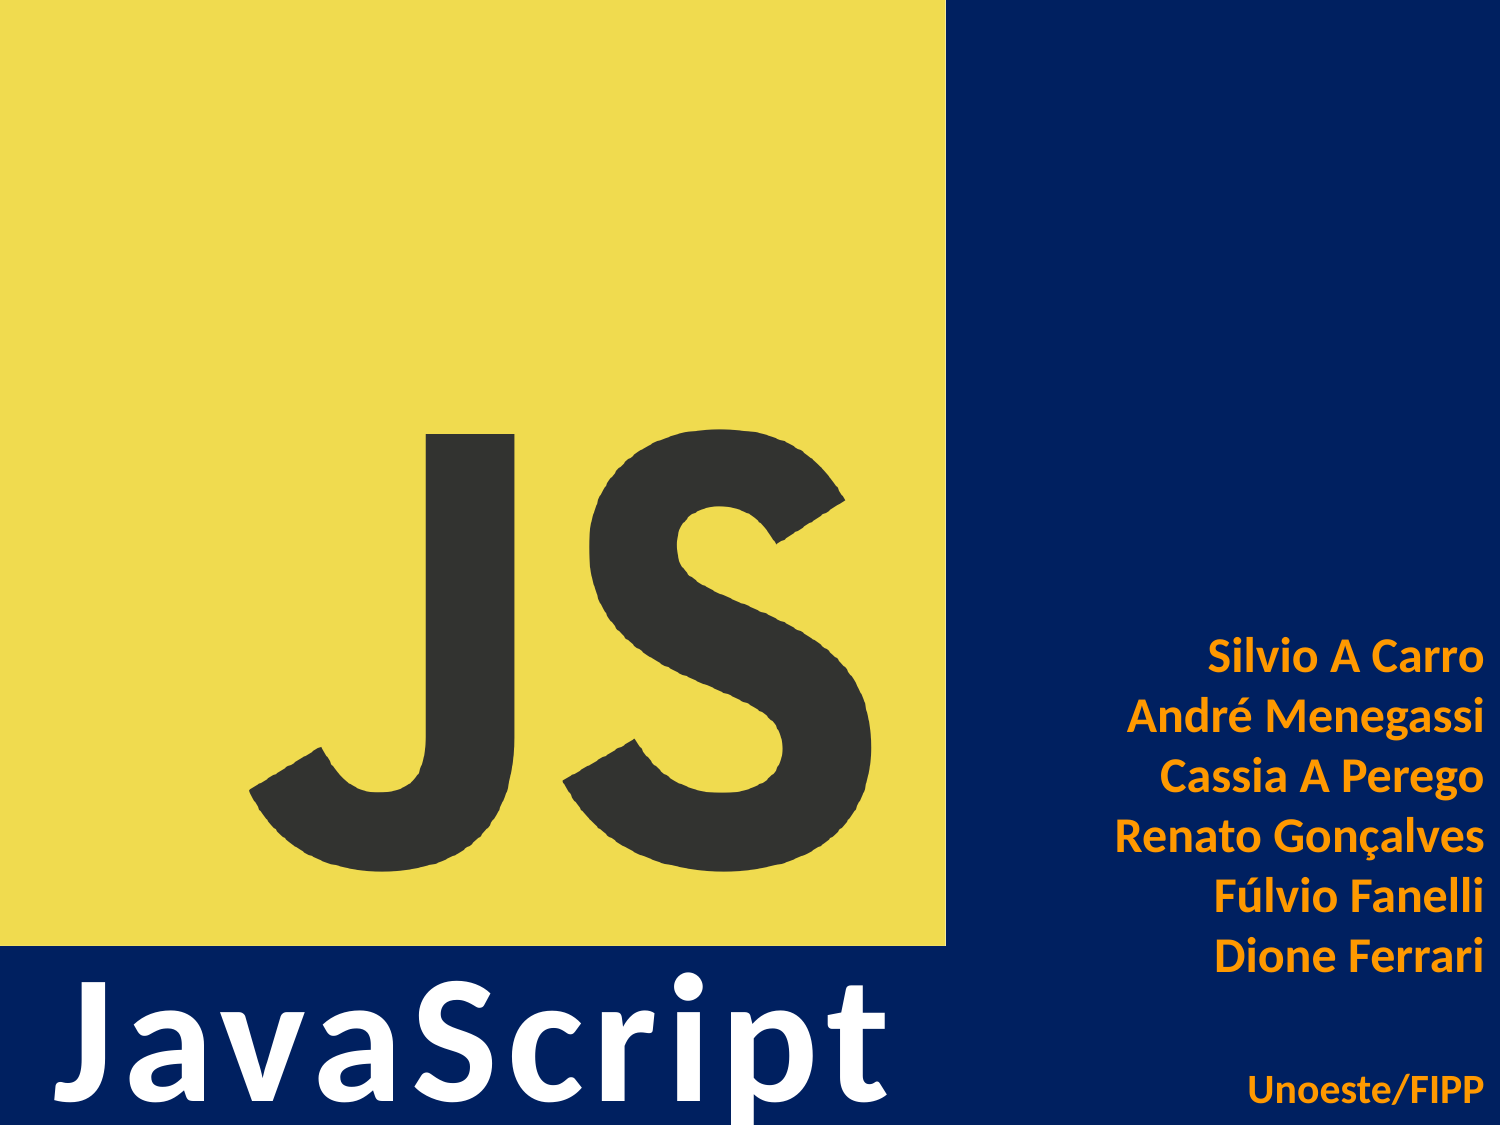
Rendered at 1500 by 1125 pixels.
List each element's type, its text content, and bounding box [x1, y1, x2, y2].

title JavaScript [0, 954, 946, 1110]
picture [0, 0, 946, 946]
subtitle Silvio A Carro André Menegassi Cassia A Perego Renato Gonçalves Fúlvio Fanelli Dione Ferrari Unoeste/FIPP [945, 614, 1500, 1077]
